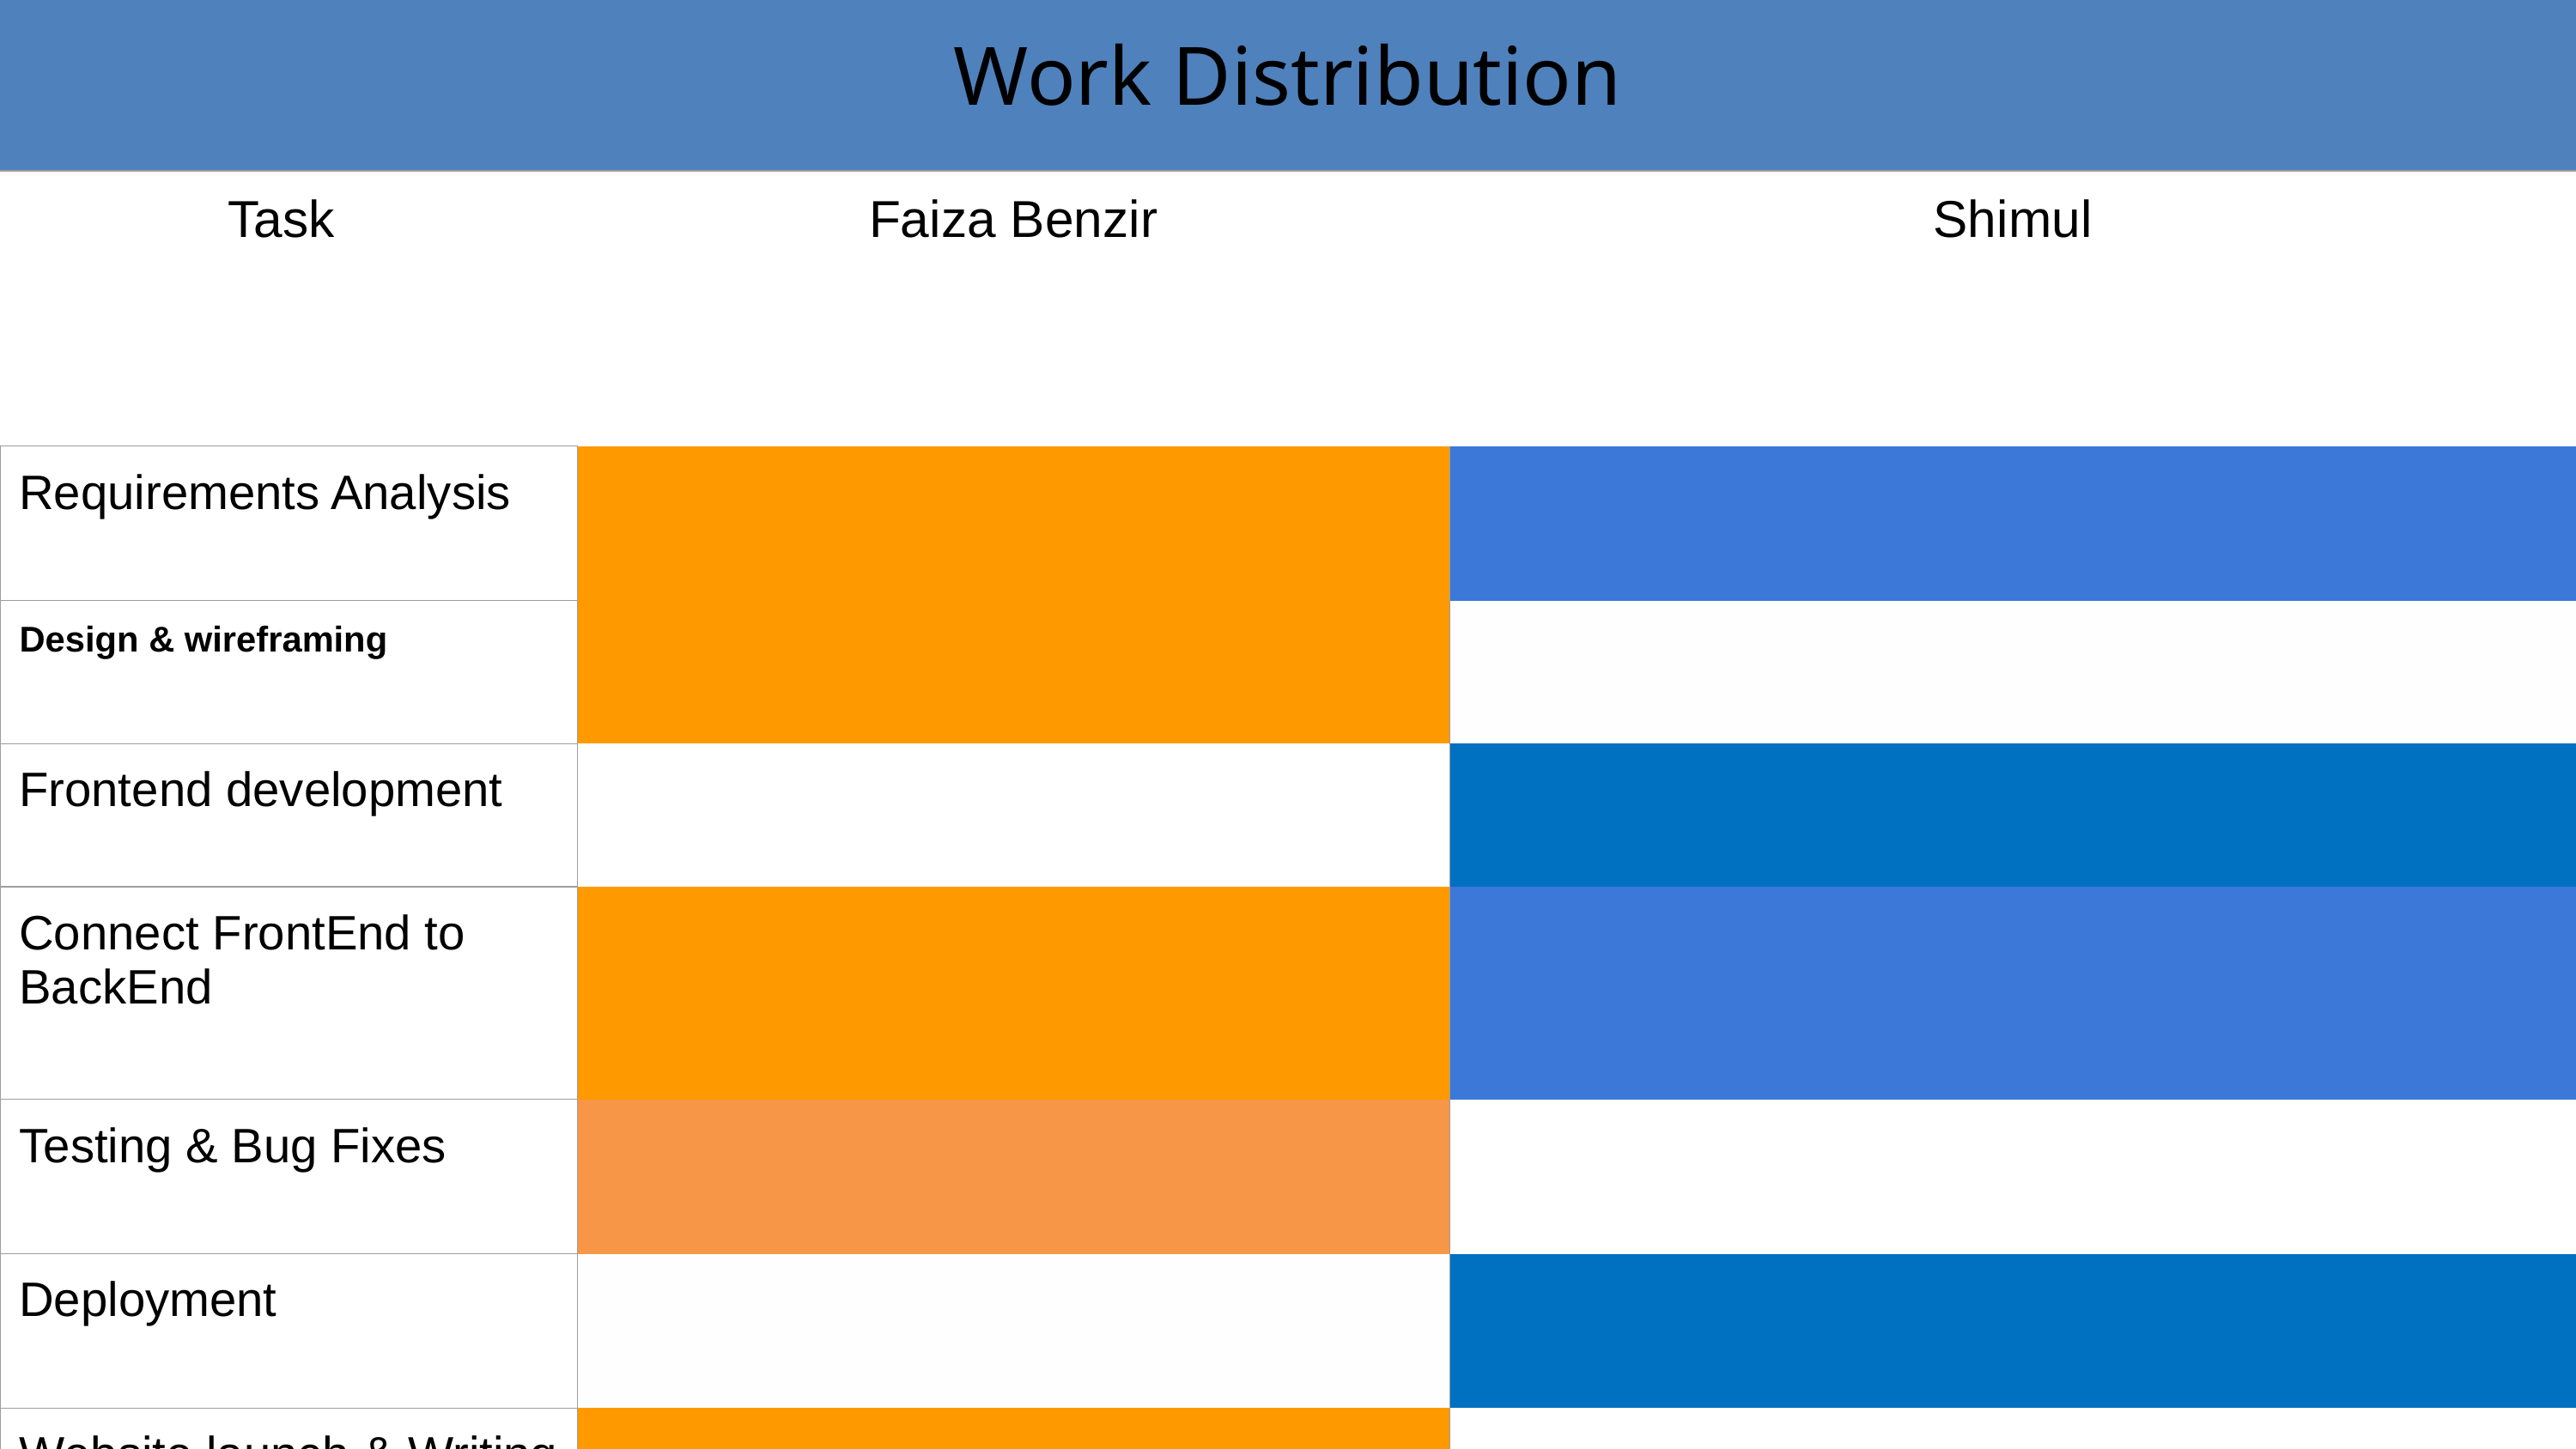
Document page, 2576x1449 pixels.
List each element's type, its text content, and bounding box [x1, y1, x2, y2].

table_cell Design & wireframing [1, 601, 577, 743]
table_cell [578, 1408, 1449, 1449]
table_cell Website launch & Writing Report [1, 1409, 577, 1449]
table_cell Requirements Analysis [1, 446, 577, 600]
table_cell [578, 446, 1449, 601]
table_cell [578, 1100, 1449, 1254]
table_cell Connect FrontEnd to BackEnd [1, 888, 577, 1099]
table_cell [1450, 1408, 2576, 1449]
table_cell Shimul [1450, 172, 2576, 446]
table_cell [1450, 1254, 2576, 1408]
table_cell [1450, 743, 2576, 887]
table_cell Deployment [1, 1254, 577, 1408]
table_cell [578, 601, 1449, 743]
table_cell [578, 887, 1449, 1100]
table_cell [1450, 446, 2576, 601]
table_cell Task [0, 172, 577, 446]
table_cell [1450, 1100, 2576, 1254]
table_cell [578, 1254, 1449, 1408]
table_cell Frontend development [1, 744, 577, 886]
table_header Work Distribution [0, 0, 2576, 170]
table_cell [1450, 887, 2576, 1100]
table_cell [1450, 601, 2576, 743]
table_cell Faiza Benzir [577, 172, 1450, 446]
table_cell Testing & Bug Fixes [1, 1100, 577, 1253]
table_cell [578, 743, 1449, 887]
